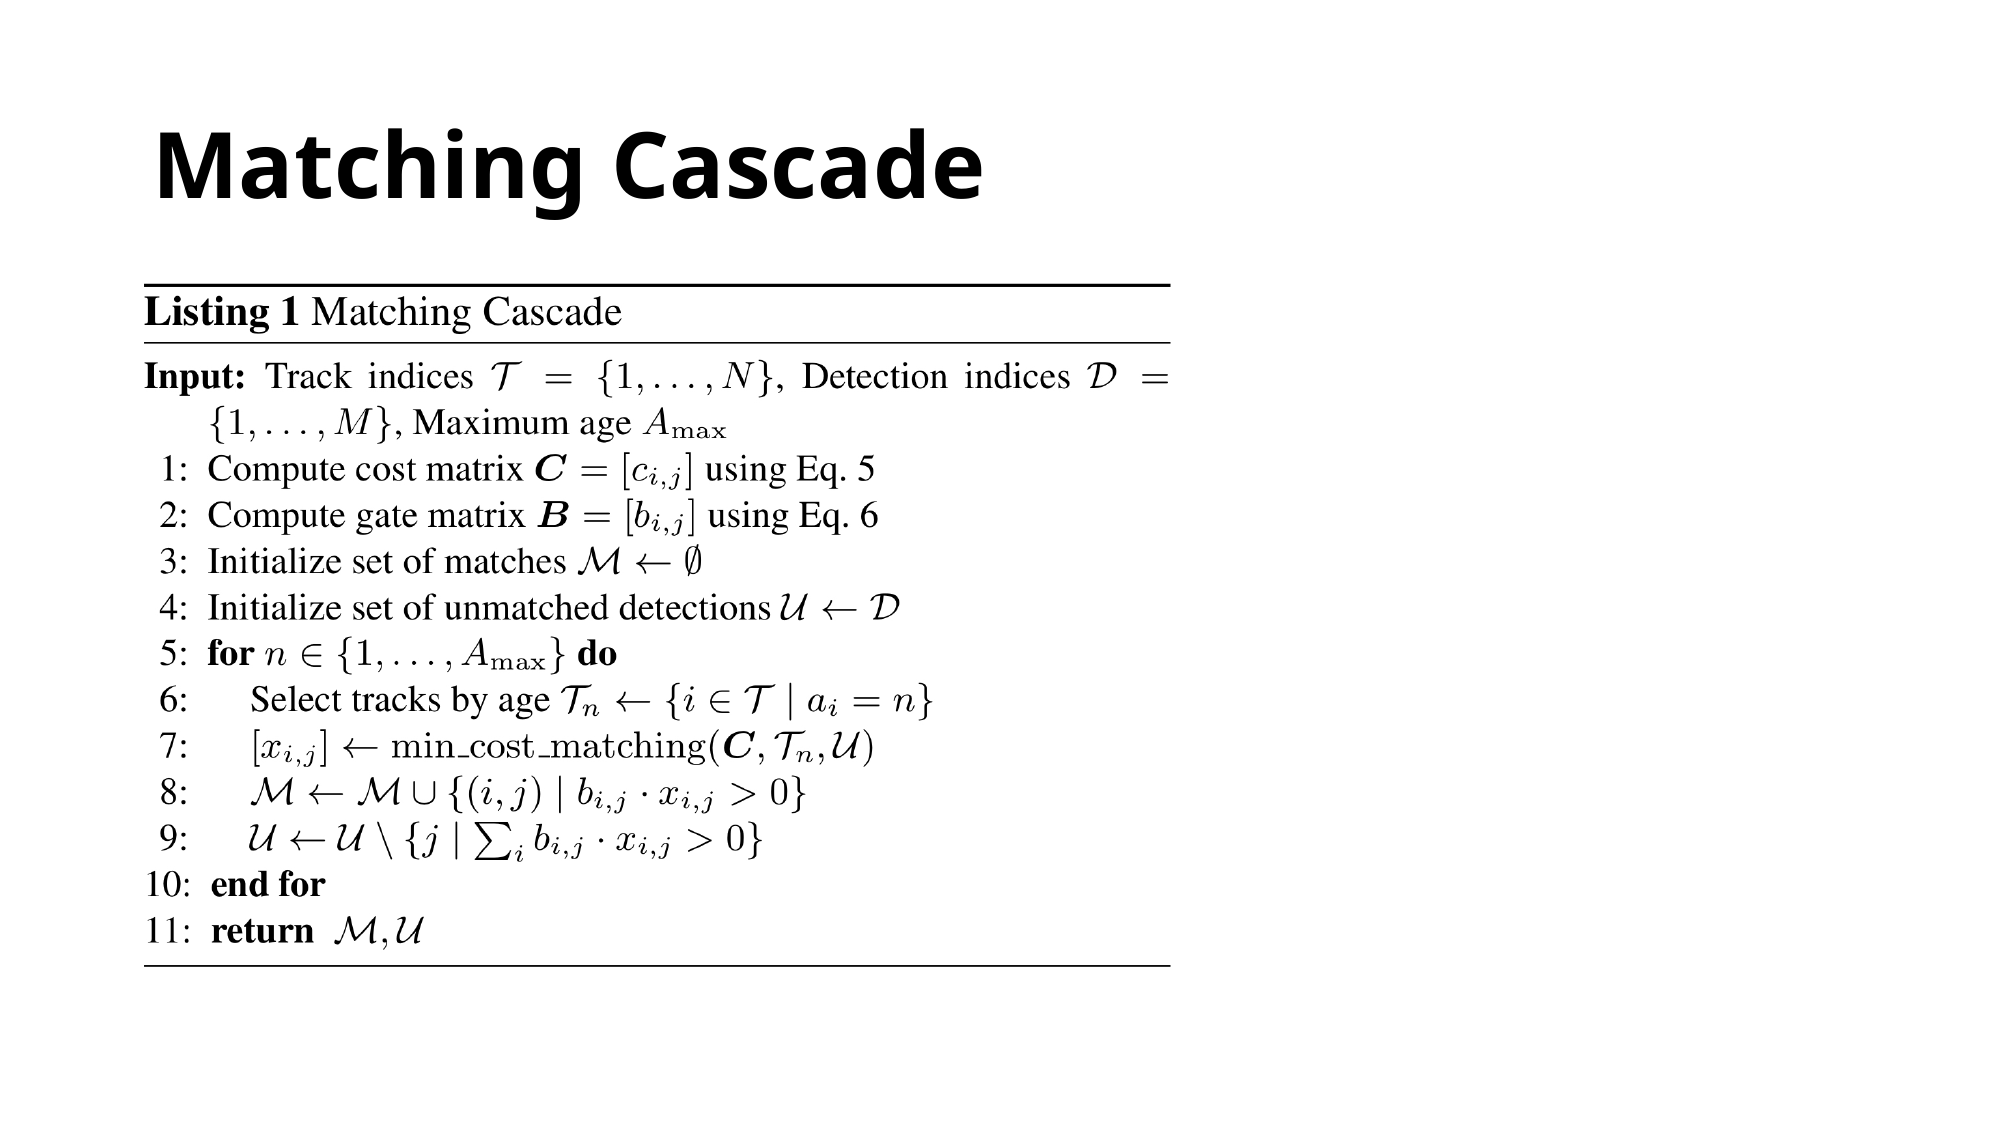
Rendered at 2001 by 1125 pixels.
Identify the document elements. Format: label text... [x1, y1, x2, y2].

title Matching Cascade [137, 59, 1863, 278]
picture [118, 277, 1204, 976]
